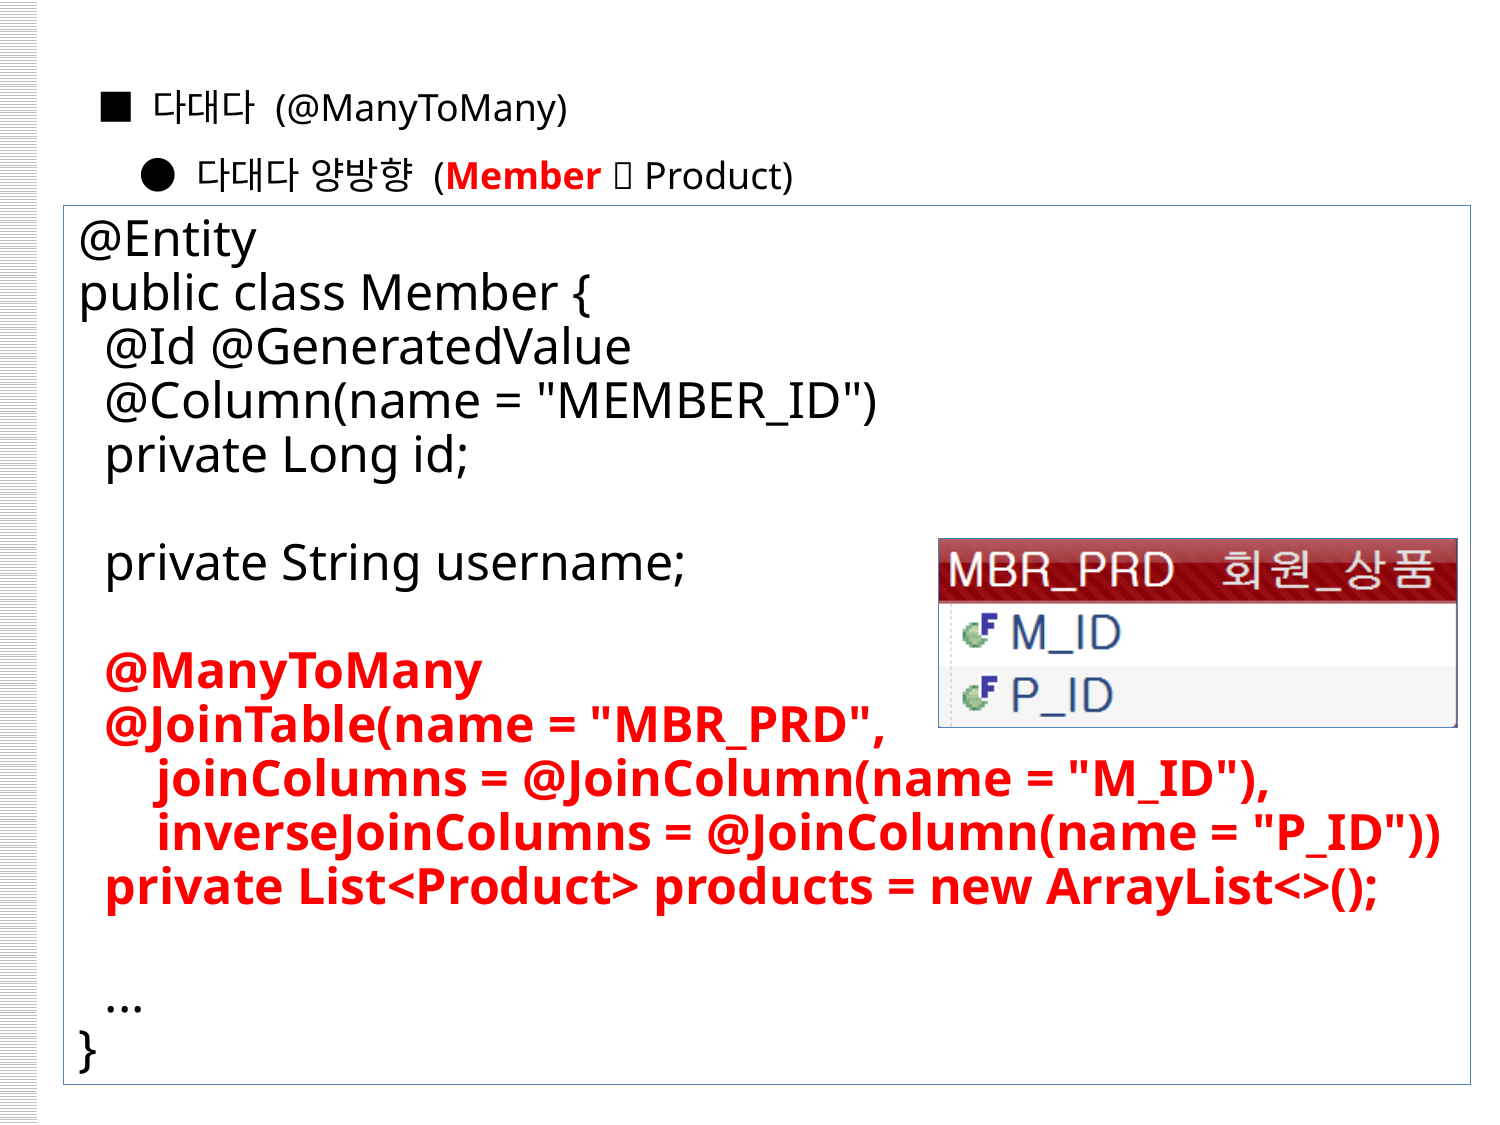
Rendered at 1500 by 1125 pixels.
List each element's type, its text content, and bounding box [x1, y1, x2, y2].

text_box @Entity public class Member { @Id @GeneratedValue @Column(name = "MEMBER_ID") private Long id; private String username; @ManyToMany @JoinTable(name = "MBR_PRD", joinColumns = @JoinColumn(name = "M_ID"), inverseJoinColumns = @JoinColumn(name = "P_ID")) private List<Product> products = new ArrayList<>(); ... } [63, 205, 1471, 1085]
text_box ■ 다대다 (@ManyToMany) ● 다대다 양방향 (Member  Product) [82, 54, 809, 205]
picture [938, 538, 1458, 729]
